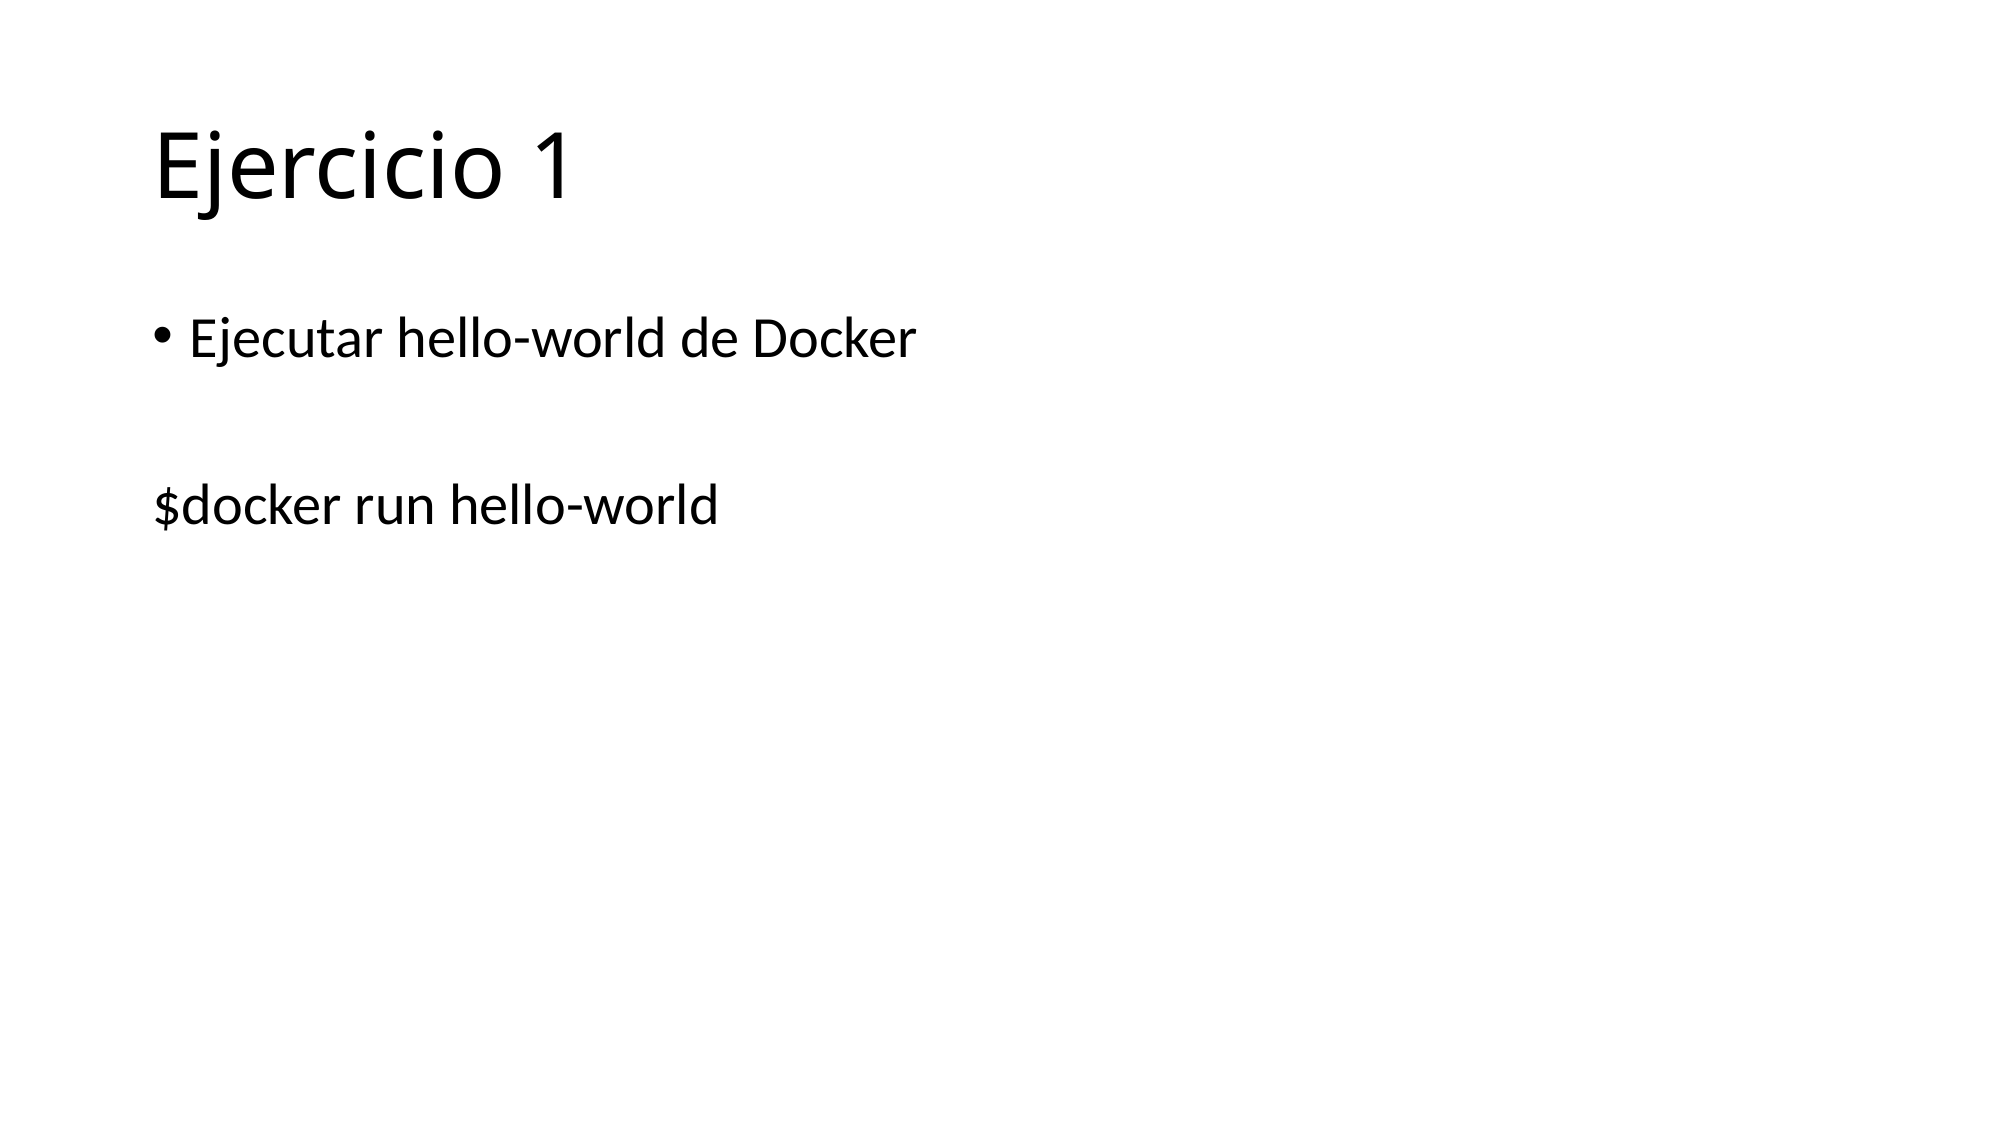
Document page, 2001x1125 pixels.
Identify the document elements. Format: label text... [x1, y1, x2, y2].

title Ejercicio 1 [137, 59, 1863, 278]
list Ejecutar hello-world de Docker $docker run hello-world [137, 299, 1863, 1014]
